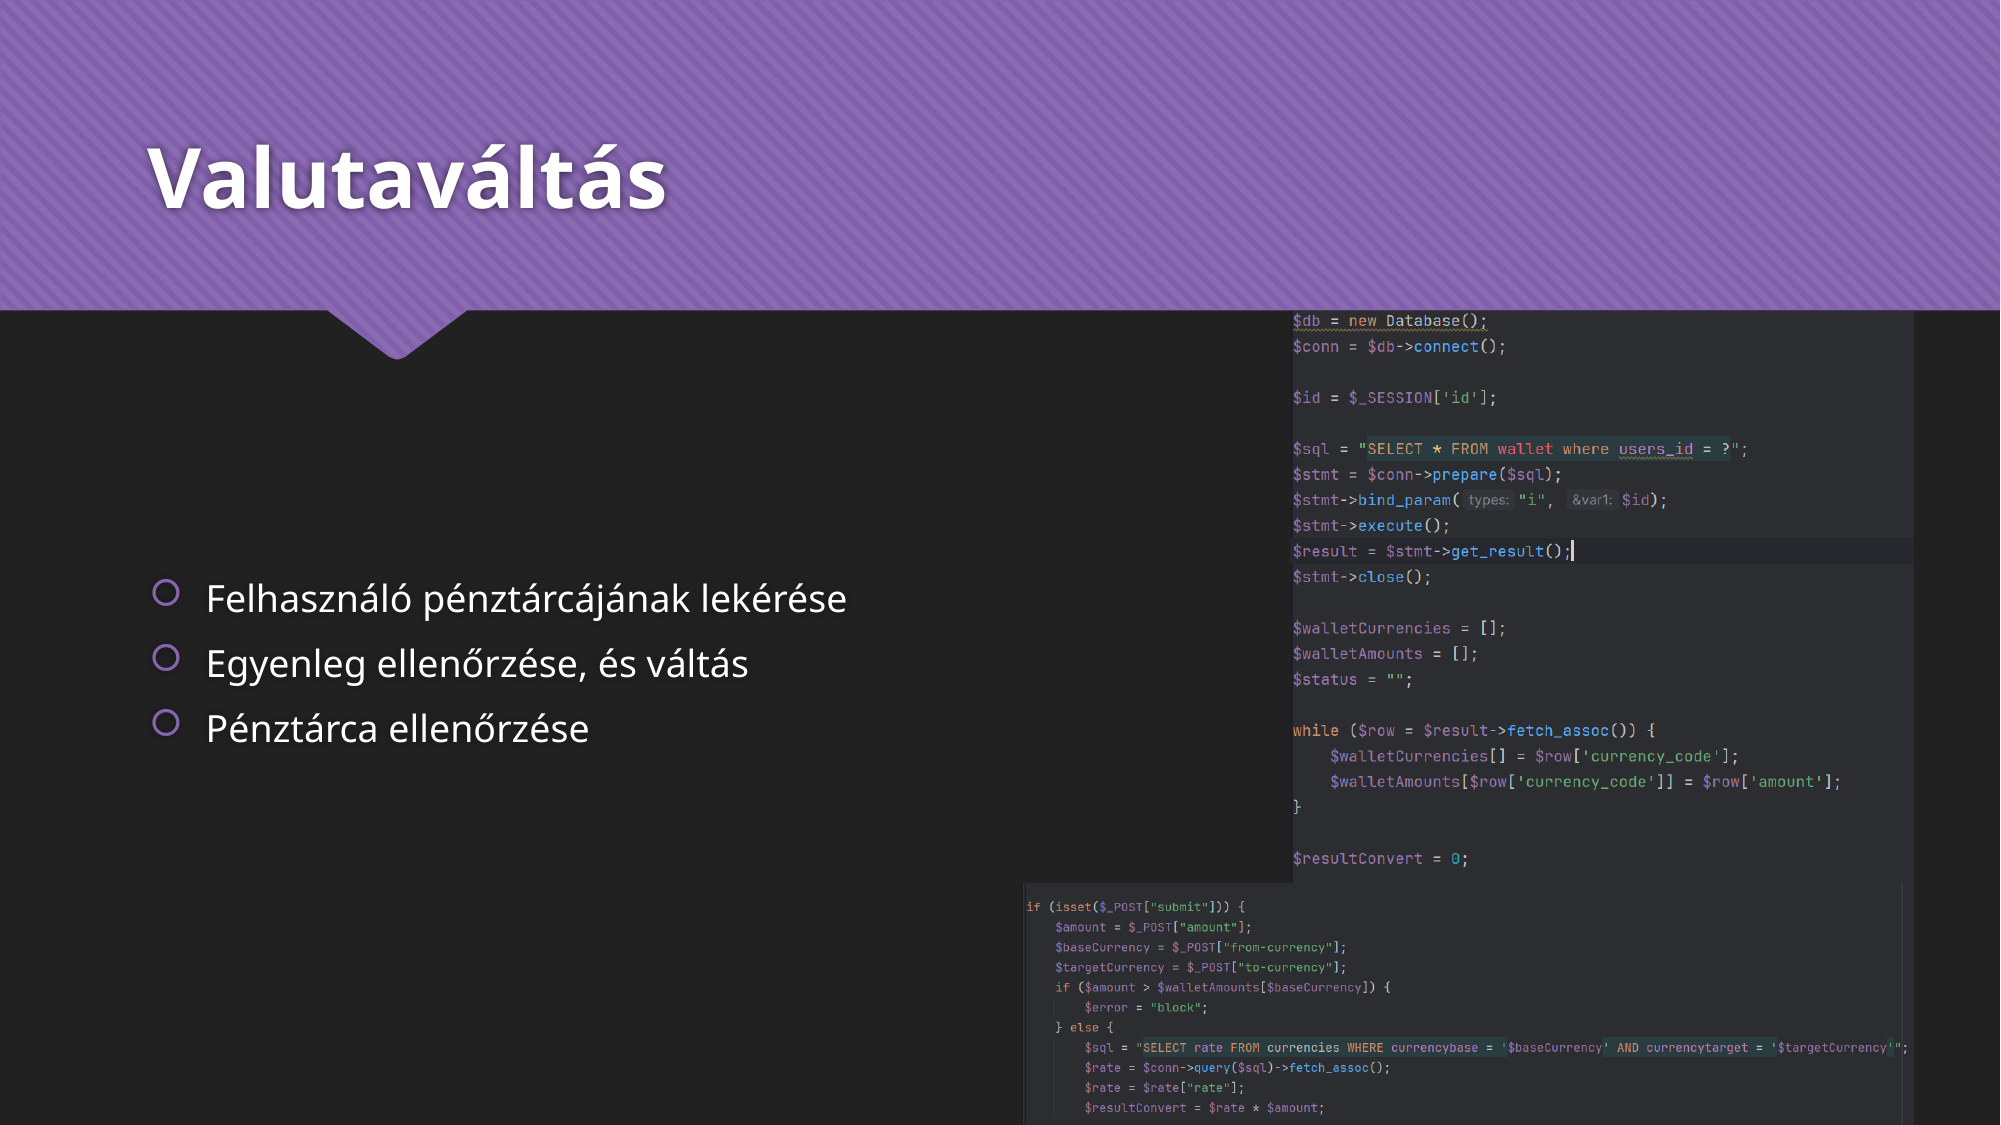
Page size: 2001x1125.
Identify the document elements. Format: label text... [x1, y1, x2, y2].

picture [1021, 311, 1914, 1125]
title Valutaváltás [132, 73, 1868, 233]
list Felhasználó pénztárcájának lekérése Egyenleg ellenőrzése, és váltás Pénztárca ellenőrzése [134, 364, 1289, 962]
